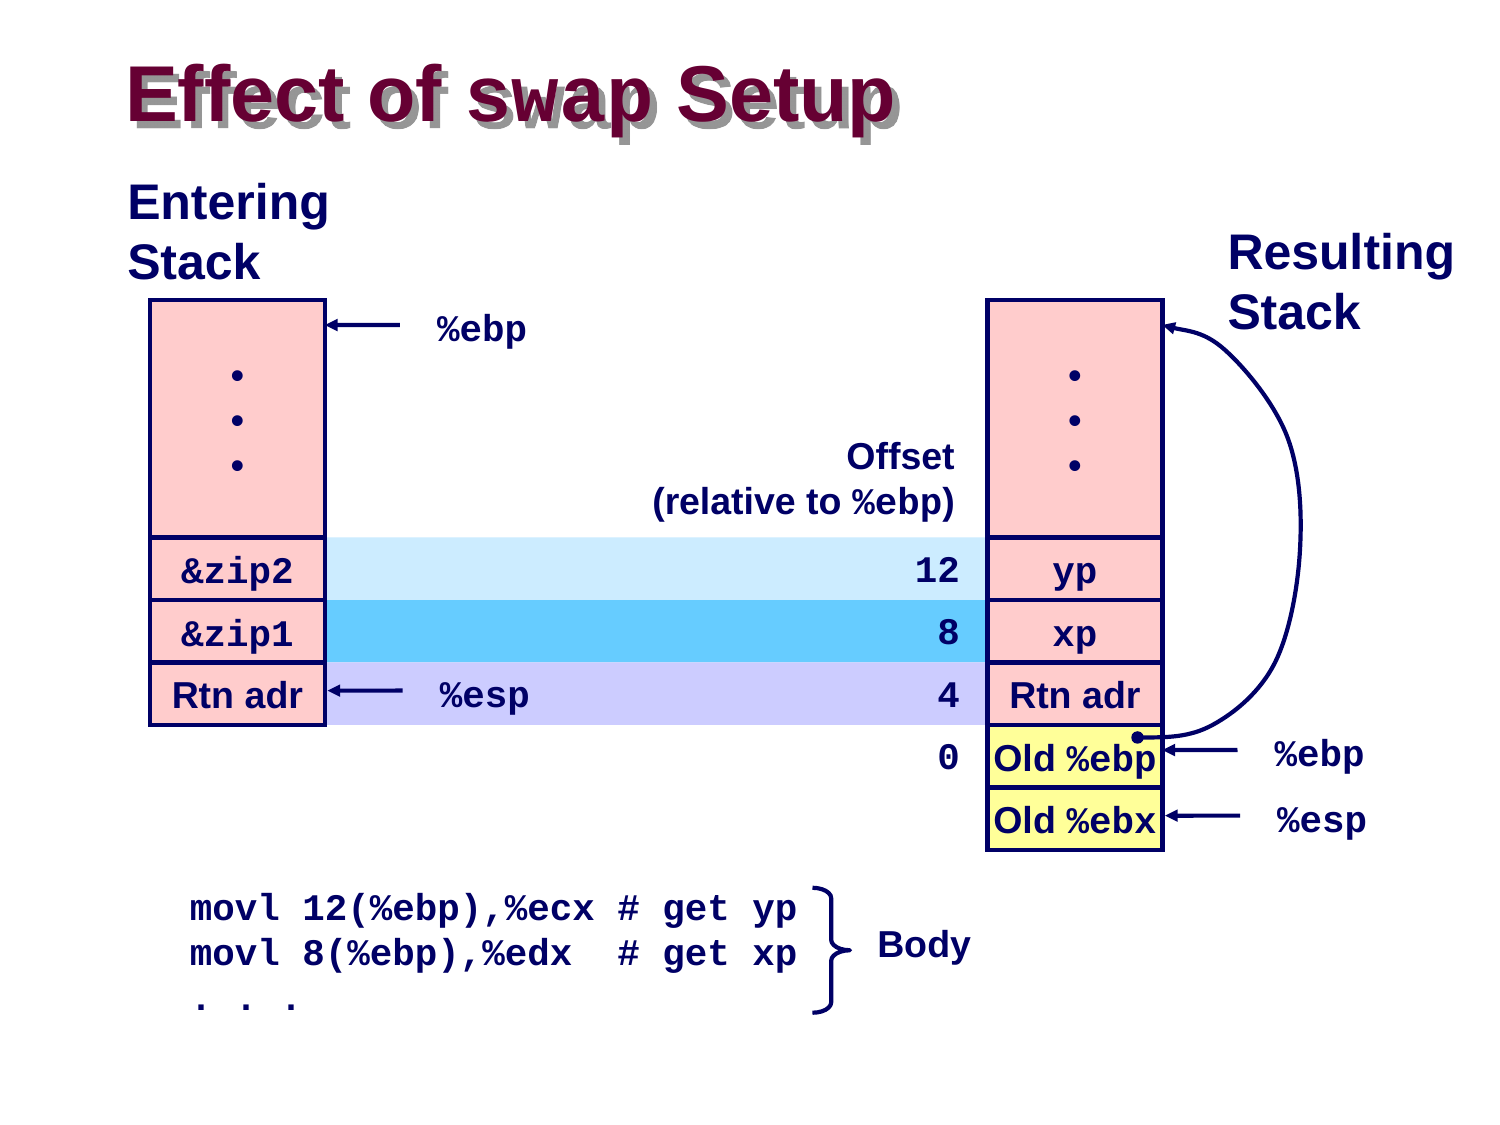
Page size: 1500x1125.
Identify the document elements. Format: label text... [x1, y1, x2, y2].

text_box Resulting Stack [1212, 212, 1471, 348]
text_box movl 12(%ebp),%ecx # get yp movl 8(%ebp),%edx # get xp . . . [99, 875, 900, 1025]
text_box yp [987, 538, 1149, 599]
text_box Body [862, 912, 987, 973]
text_box 4 [900, 662, 998, 723]
title Effect of swap Setup [124, 49, 1128, 145]
text_box • • • [150, 299, 325, 538]
text_box [1162, 743, 1238, 757]
text_box %esp [424, 662, 545, 723]
text_box [1165, 809, 1241, 822]
text_box %esp [1262, 787, 1383, 848]
text_box &zip1 [150, 599, 325, 662]
text_box [1131, 322, 1301, 744]
text_box [325, 600, 987, 662]
text_box 0 [900, 724, 998, 785]
text_box Offset (relative to %ebp) [637, 424, 970, 530]
text_box 8 [900, 599, 998, 660]
text_box [327, 684, 403, 697]
text_box 12 [900, 537, 998, 598]
text_box [812, 887, 850, 1013]
text_box Old %ebp [987, 724, 1163, 787]
text_box Rtn adr [150, 662, 325, 725]
text_box %ebp [1259, 721, 1380, 782]
text_box &zip2 [150, 538, 325, 599]
text_box Old %ebx [987, 787, 1163, 850]
text_box xp [987, 599, 1145, 662]
text_box Entering Stack [112, 162, 346, 298]
text_box [324, 318, 400, 332]
text_box Rtn adr [987, 662, 1142, 724]
text_box [325, 662, 987, 725]
text_box [325, 537, 987, 600]
text_box %ebp [422, 296, 543, 357]
text_box • • • [987, 299, 1163, 538]
